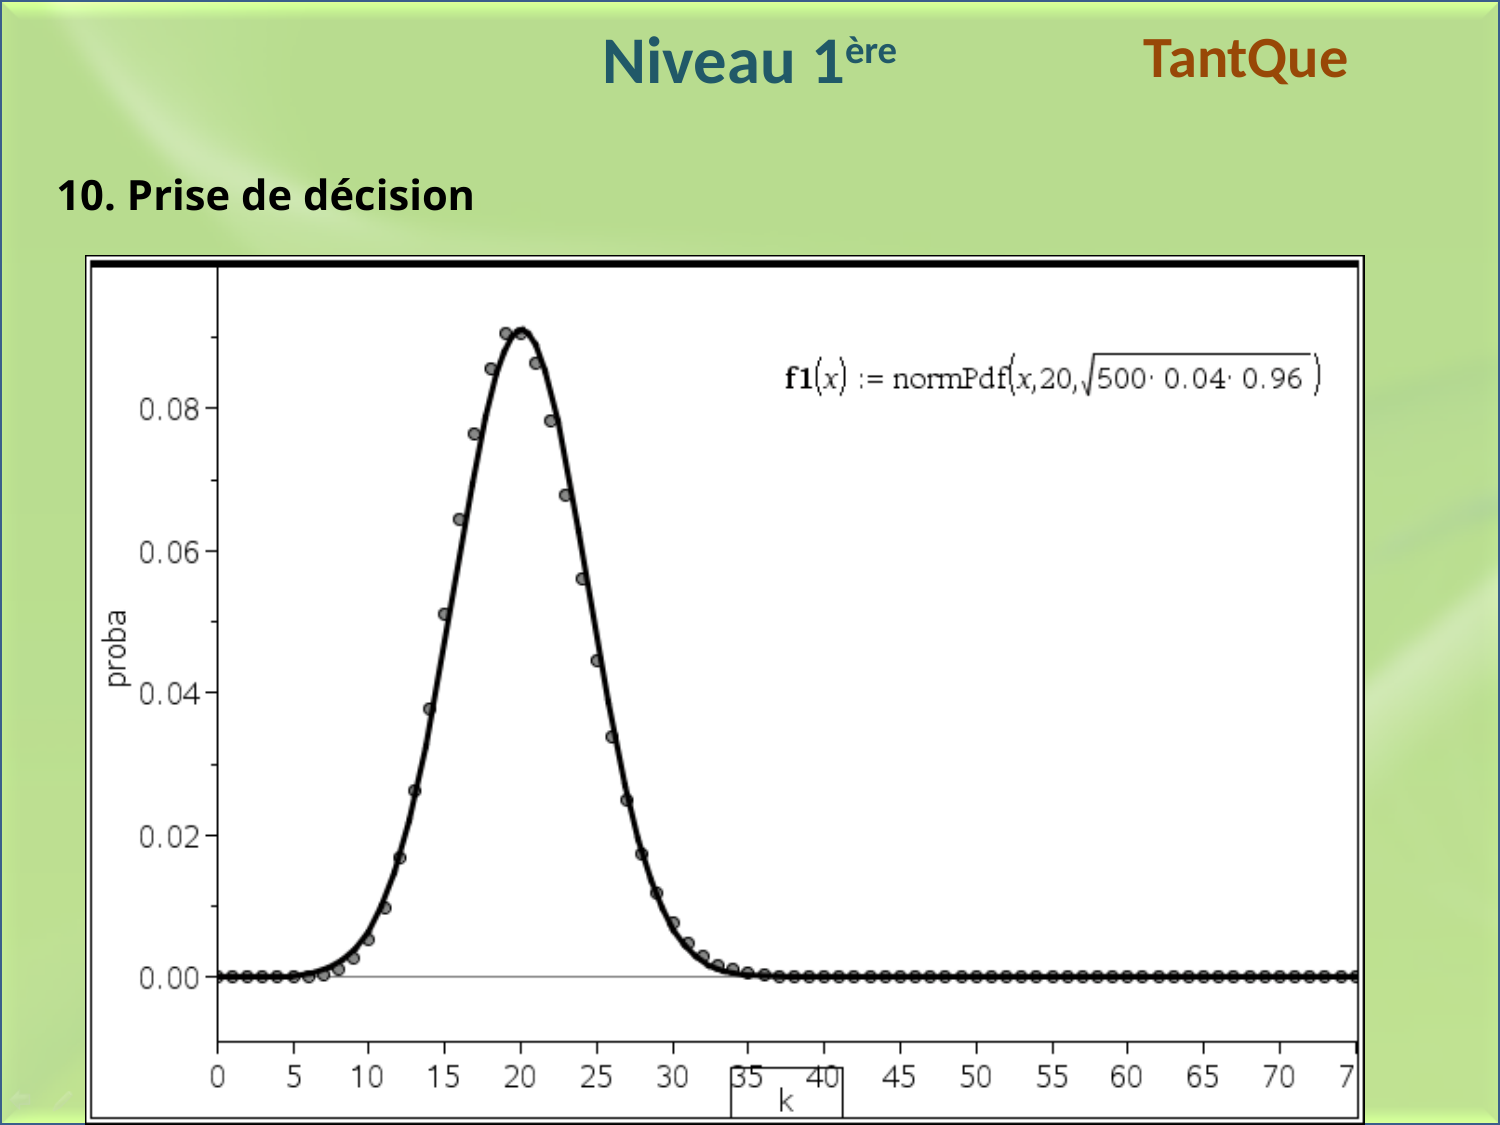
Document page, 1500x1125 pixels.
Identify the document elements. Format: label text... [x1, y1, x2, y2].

picture [85, 255, 1365, 1125]
subtitle 10. Prise de décision [41, 160, 1365, 244]
text_box TantQue [1045, 11, 1447, 114]
title Niveau 1ère [0, 0, 1500, 114]
text_box [0, 114, 1500, 1125]
